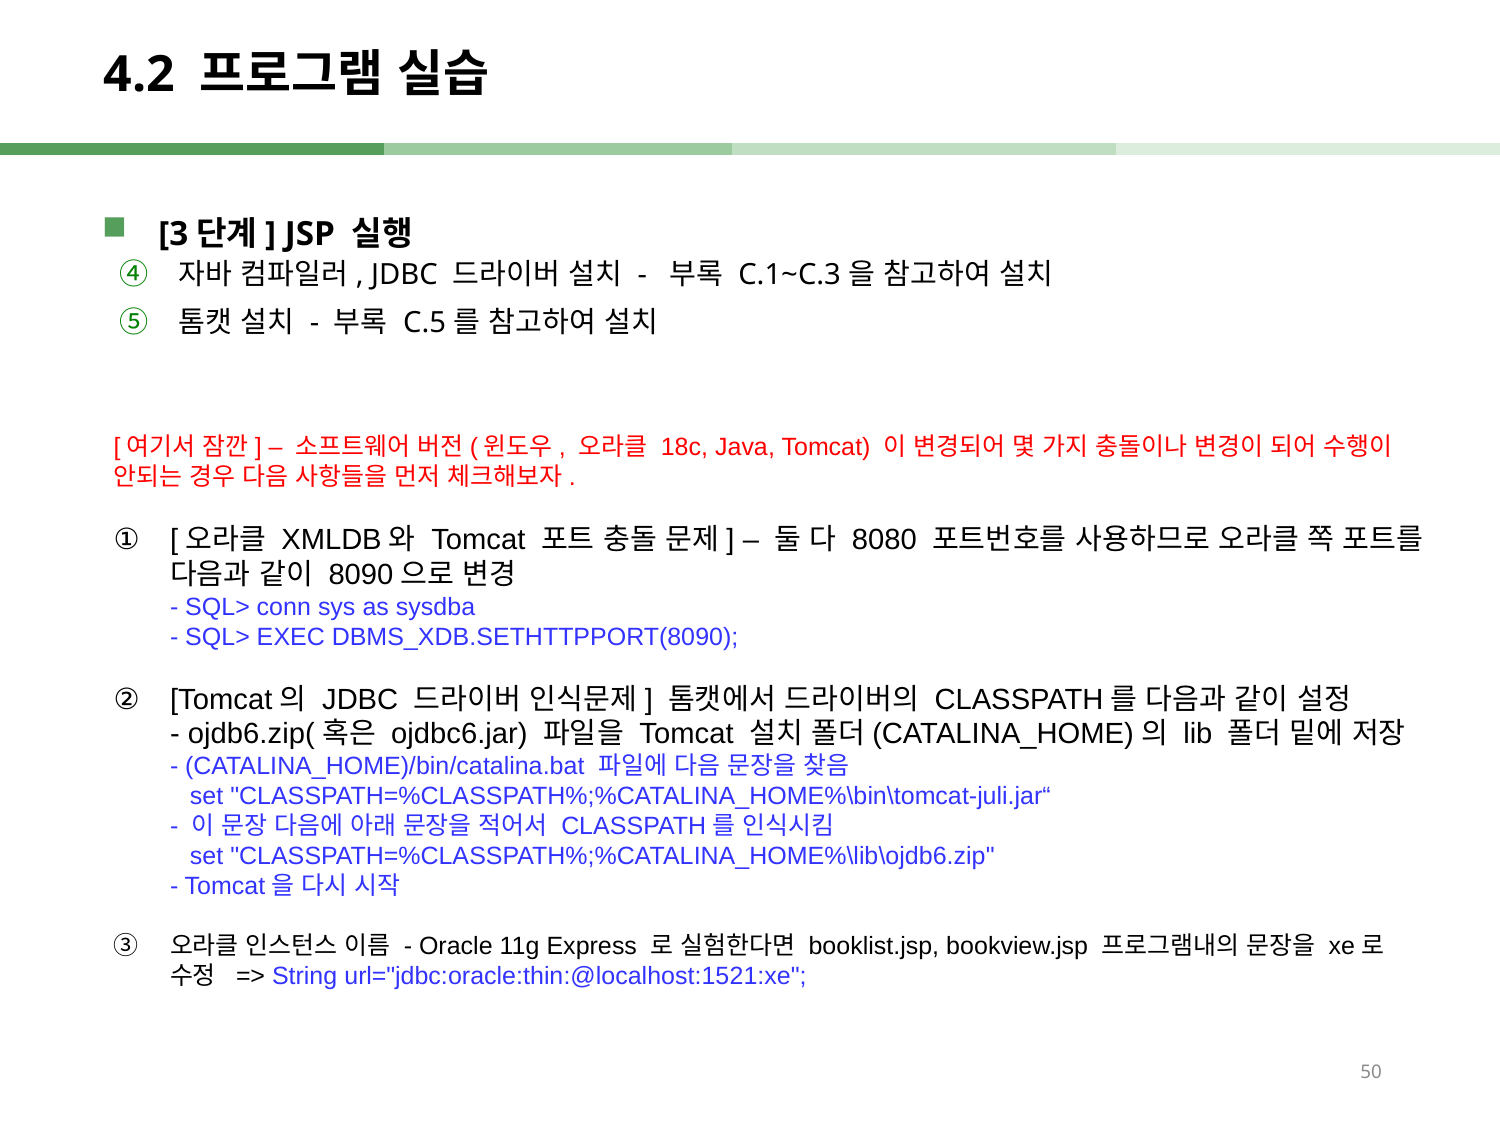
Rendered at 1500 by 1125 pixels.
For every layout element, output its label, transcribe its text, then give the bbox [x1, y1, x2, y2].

slide_number 50 [1059, 1042, 1397, 1103]
list [3단계] JSP 실행 자바 컴파일러, JDBC 드라이버 설치 - 부록 C.1~C.3을 참고하여 설치 톰캣 설치 - 부록 C.5를 참고하여 설치 [86, 184, 1434, 1071]
text_box [여기서 잠깐] – 소프트웨어 버전(윈도우, 오라클 18c, Java, Tomcat) 이 변경되어 몇 가지 충돌이나 변경이 되어 수행이 안되는 경우 다음 사항들을 먼저 체크해보자. [오라클 XMLDB와 Tomcat 포트 충돌 문제] – 둘 다 8080 포트번호를 사용하므로 오라클 쪽 포트를 다음과 같이 8090으로 변경 - SQL> conn sys as sysdba - SQL> EXEC DBMS_XDB.SETHTTPPORT(8090); [Tomcat의 JDBC 드라이버 인식문제] 톰캣에서 드라이버의 CLASSPATH를 다음과 같이 설정 - ojdb6.zip(혹은 ojdbc6.jar) 파일을 Tomcat 설치 폴더(CATALINA_HOME)의 lib 폴더 밑에 저장 - (CATALINA_HOME)/bin/catalina.bat 파일에 다음 문장을 찾음 set "CLASSPATH=%CLASSPATH%;%CATALINA_HOME%\bin\tomcat-juli.jar“ - 이 문장 다음에 아래 문장을 적어서 CLASSPATH를 인식시킴 set "CLASSPATH=%CLASSPATH%;%CATALINA_HOME%\lib\ojdb6.zip" - Tomcat을 다시 시작 오라클 인스턴스 이름 - Oracle 11g Express 로 실험한다면 booklist.jsp, bookview.jsp 프로그램내의 문장을 xe로 수정 => String url="jdbc:oracle:thin:@localhost:1521:xe"; [98, 422, 1446, 938]
title 4.2 프로그램 실습 [88, 30, 1329, 121]
